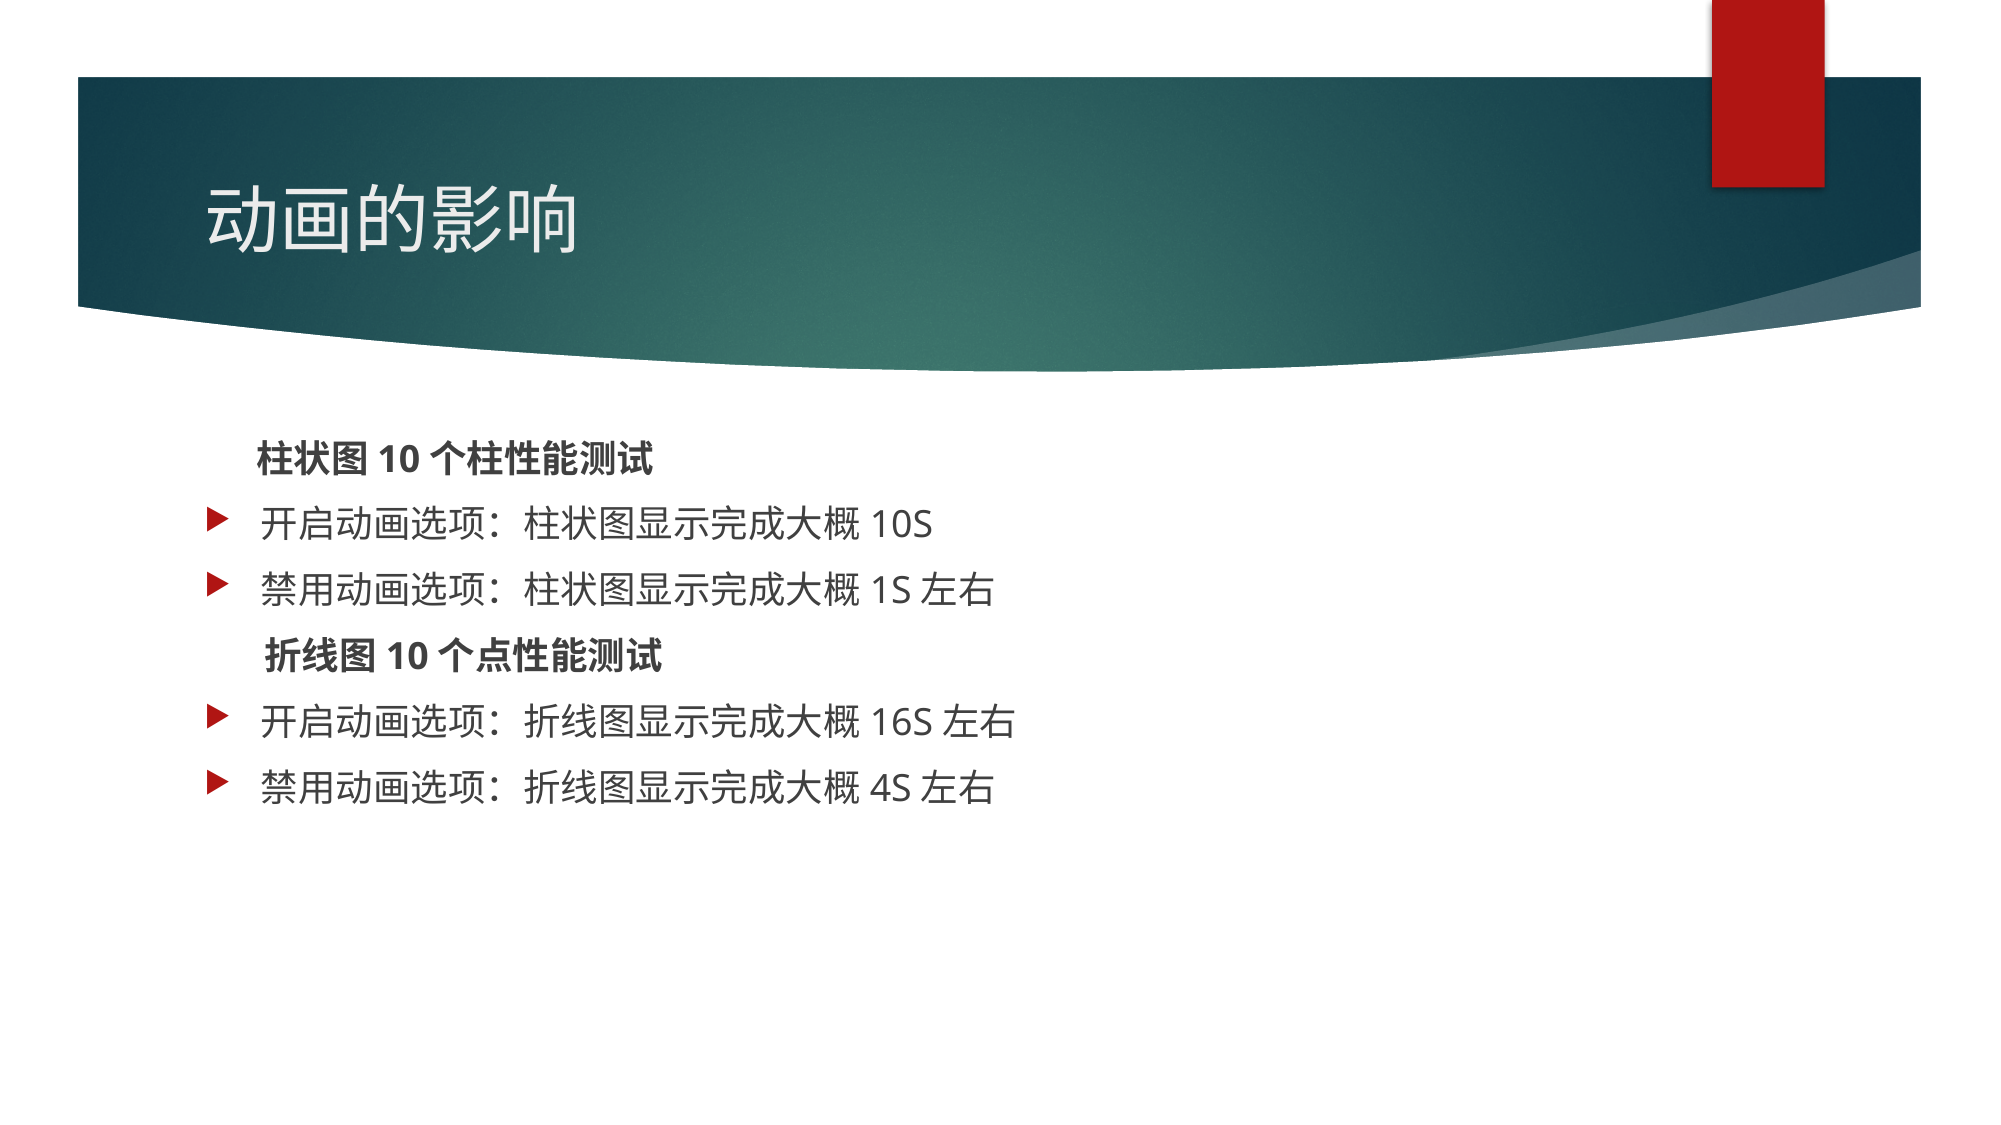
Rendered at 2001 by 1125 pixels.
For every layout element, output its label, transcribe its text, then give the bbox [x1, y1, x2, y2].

title 动画的影响 [189, 159, 1638, 276]
list 柱状图10个柱性能测试 开启动画选项：柱状图显示完成大概10S 禁用动画选项：柱状图显示完成大概1S左右 折线图10个点性能测试 开启动画选项：折线图显示完成大概16S左右 禁用动画选项：折线图显示完成大概4S左右 [189, 427, 1638, 988]
